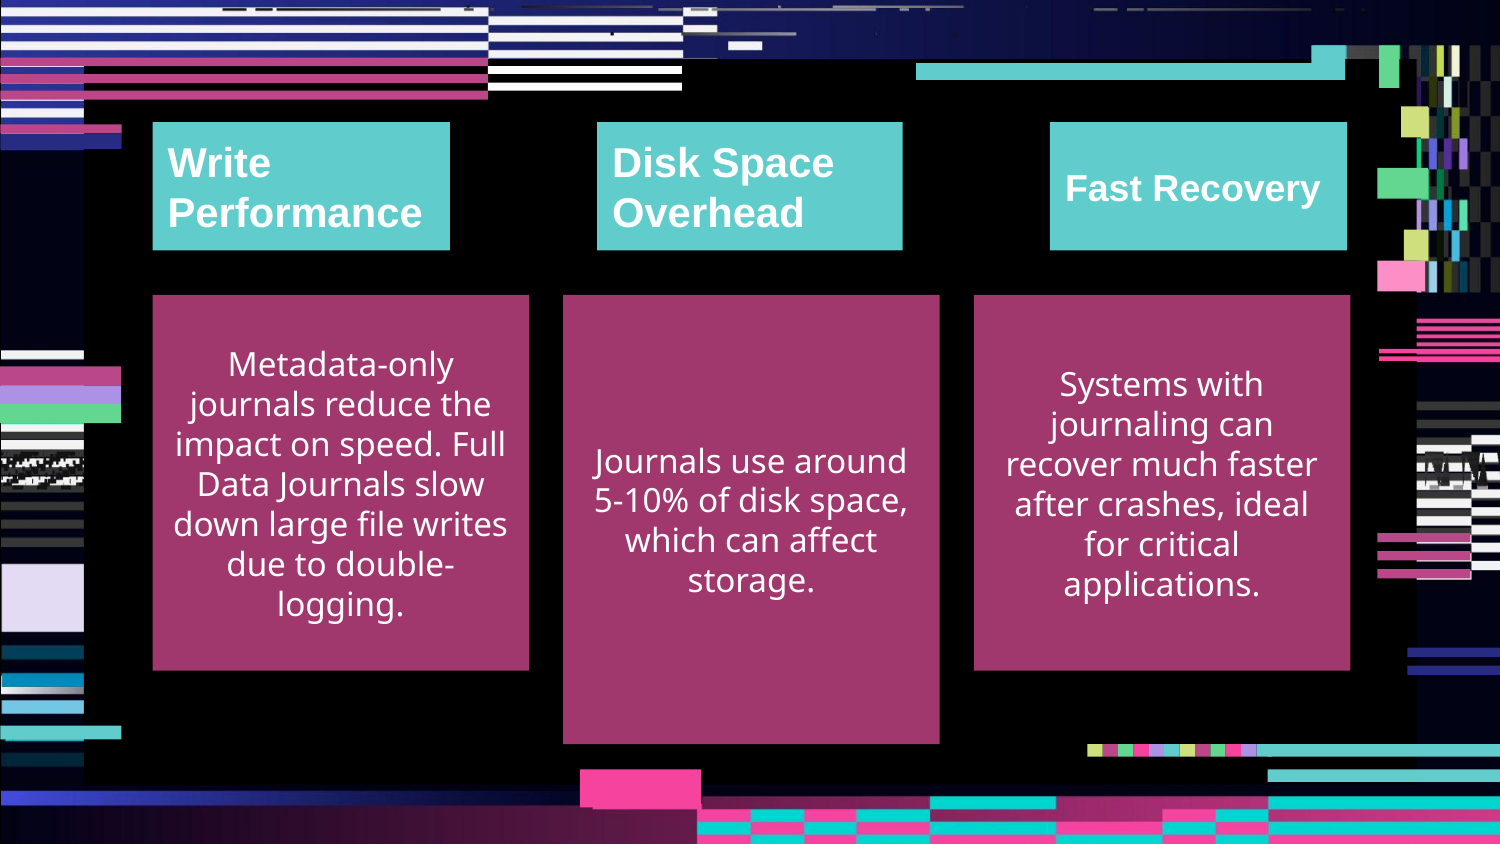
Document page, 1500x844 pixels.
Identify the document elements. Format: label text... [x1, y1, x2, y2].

picture [2, 686, 83, 725]
picture [2, 424, 83, 672]
text_box Fast Recovery [1049, 122, 1348, 251]
text_box Disk Space Overhead [597, 122, 903, 251]
text_box Write Performance [152, 122, 450, 251]
picture [2, 84, 83, 90]
picture [1417, 757, 1500, 769]
picture [2, 100, 83, 124]
text_box Systems with journaling can recover much faster after crashes, ideal for critical applications. [973, 294, 1351, 671]
picture [2, 0, 1500, 348]
text_box Metadata-only journals reduce the impact on speed. Full Data Journals slow down large file writes due to double-logging. [152, 294, 530, 671]
picture [2, 740, 1500, 844]
picture [2, 67, 83, 74]
picture [1417, 675, 1500, 744]
picture [1417, 361, 1500, 647]
picture [2, 149, 83, 366]
picture [1417, 657, 1500, 665]
text_box Journals use around 5-10% of disk space, which can affect storage. [563, 294, 940, 745]
